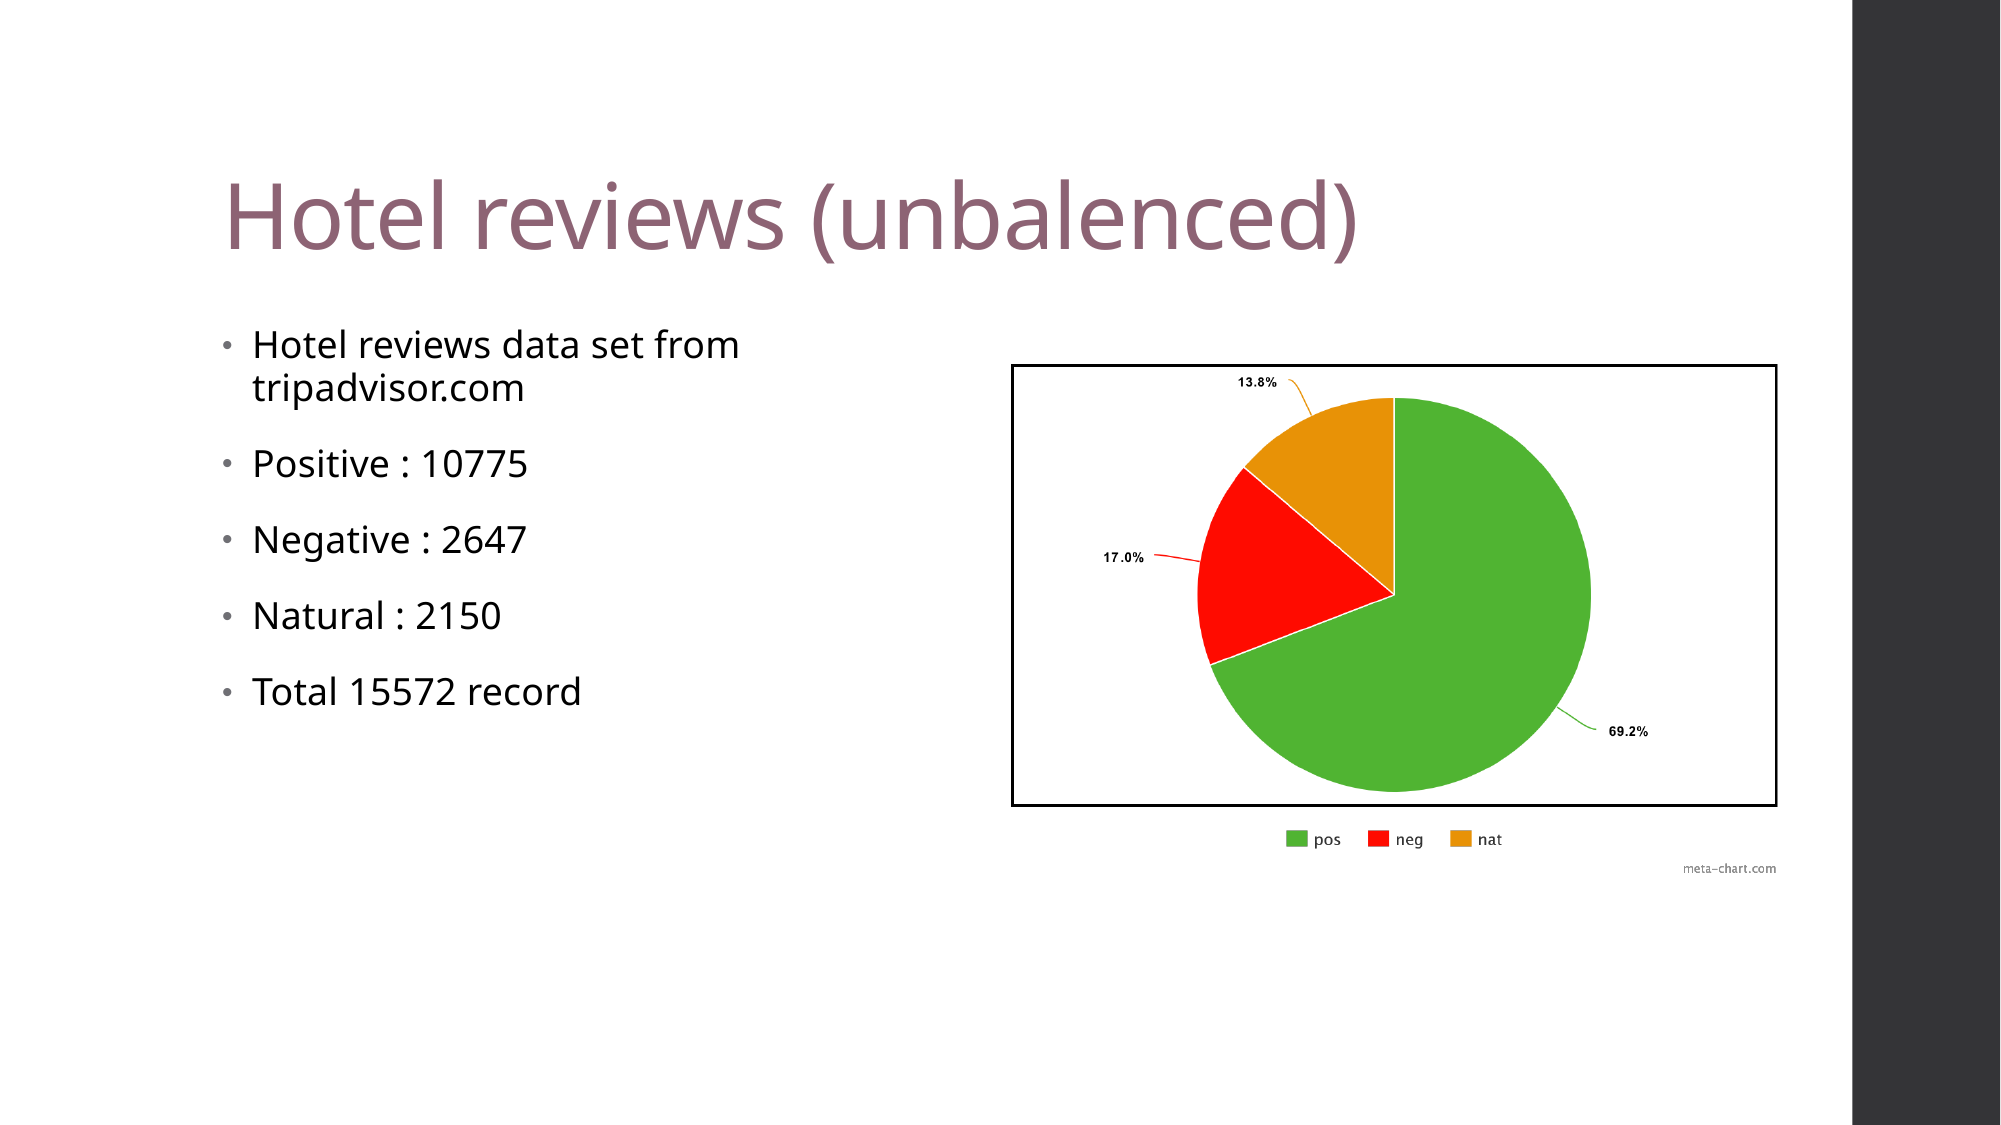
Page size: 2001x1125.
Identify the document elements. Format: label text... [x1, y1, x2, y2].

title Hotel reviews (unbalenced) [206, 60, 1797, 278]
list Hotel reviews data set from tripadvisor.com Positive : 10775 Negative : 2647 Natural : 2150 Total 15572 record [206, 317, 929, 1014]
picture [999, 352, 1789, 880]
